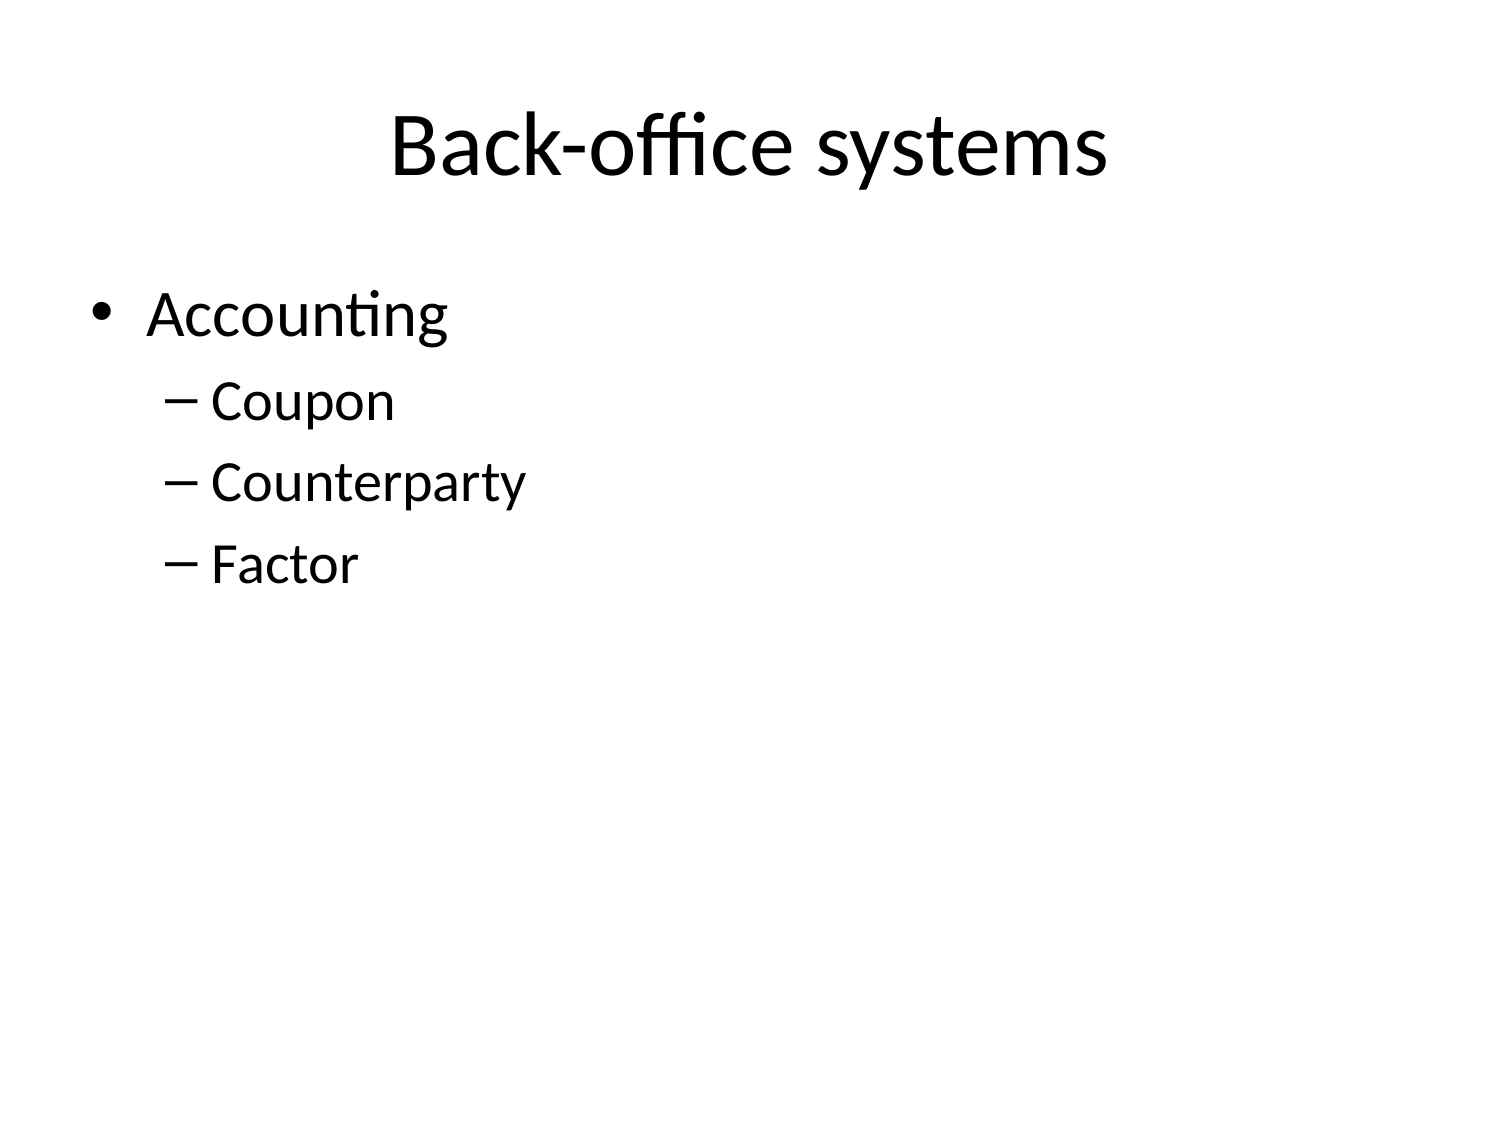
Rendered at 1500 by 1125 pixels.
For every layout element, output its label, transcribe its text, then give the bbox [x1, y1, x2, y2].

list Accounting Coupon Counterparty Factor [75, 262, 1425, 1005]
title Back-office systems [75, 45, 1425, 233]
